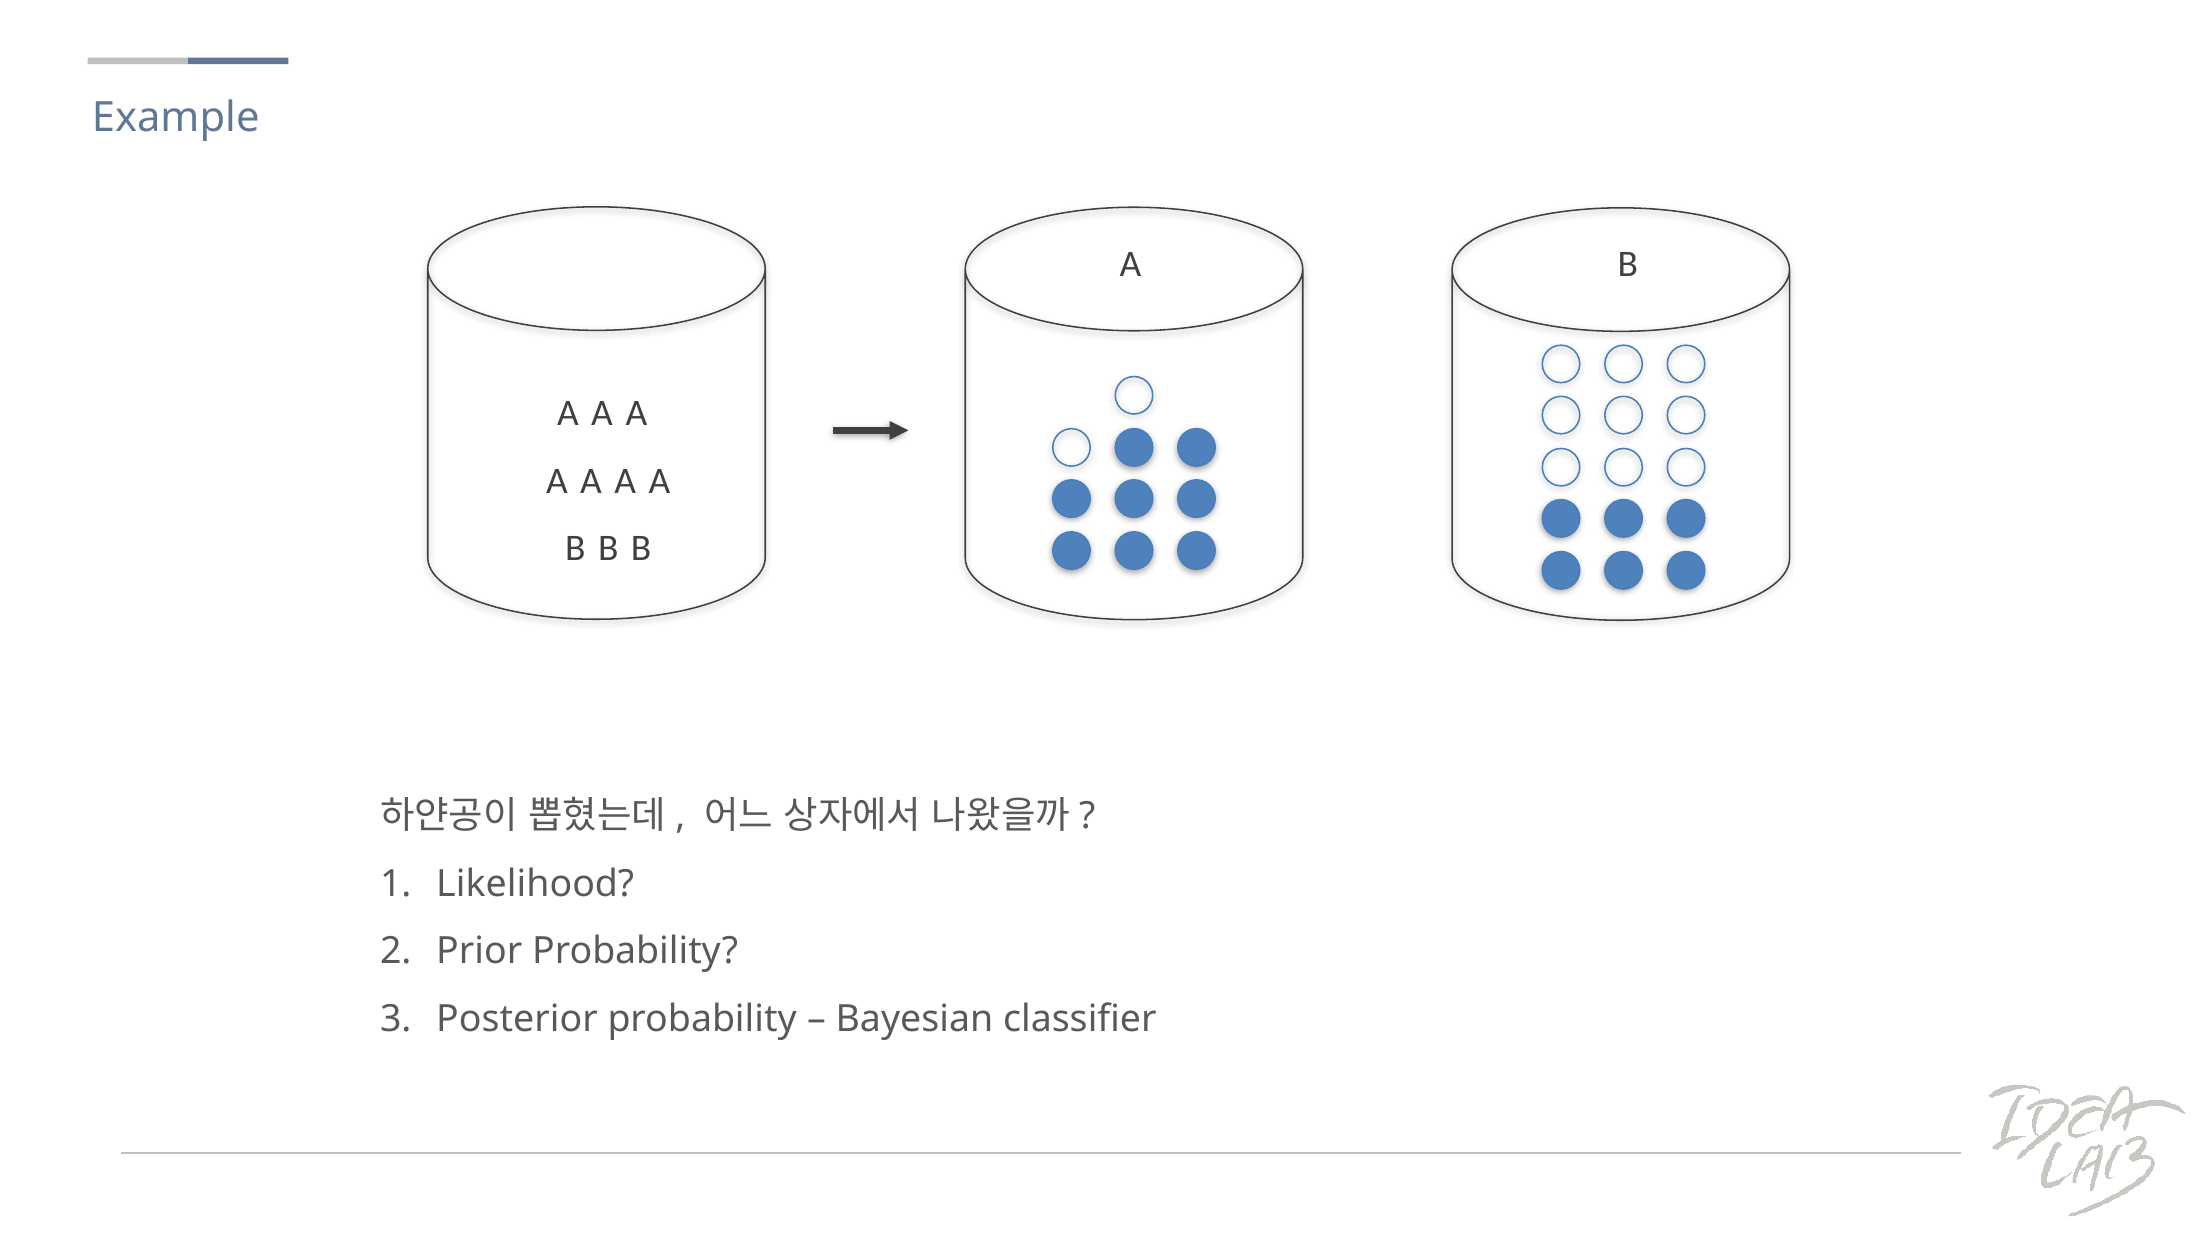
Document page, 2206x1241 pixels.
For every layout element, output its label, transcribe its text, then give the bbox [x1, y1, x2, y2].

text_box [1604, 344, 1644, 384]
text_box [964, 206, 1304, 621]
text_box [1541, 395, 1581, 435]
text_box [1541, 550, 1581, 590]
text_box [1051, 531, 1091, 571]
text_box [1666, 550, 1706, 590]
text_box [1451, 207, 1791, 622]
text_box [1666, 395, 1706, 435]
text_box [1604, 498, 1644, 538]
text_box [1541, 344, 1581, 384]
text_box [1666, 447, 1706, 487]
text_box [1604, 395, 1644, 435]
text_box [1114, 531, 1154, 571]
text_box [1114, 427, 1154, 467]
text_box [1176, 427, 1216, 467]
text_box Example [77, 82, 328, 148]
text_box [1176, 531, 1216, 571]
text_box [426, 206, 767, 621]
text_box [1541, 447, 1581, 487]
text_box [1114, 479, 1154, 519]
text_box AAA AAAA BBB [523, 358, 693, 576]
text_box 하얀공이 뽑혔는데, 어느 상자에서 나왔을까? Likelihood? Prior Probability? Posterior probability – Bayesian classifier [365, 761, 1605, 1114]
text_box [1051, 479, 1091, 519]
text_box B [1602, 231, 1666, 291]
text_box [1114, 375, 1154, 415]
text_box [1604, 447, 1644, 487]
text_box [1051, 427, 1091, 467]
text_box [1176, 479, 1216, 519]
text_box [1541, 498, 1581, 538]
text_box A [1104, 231, 1168, 291]
text_box [1666, 498, 1706, 538]
text_box [1604, 550, 1644, 590]
text_box [1666, 344, 1706, 384]
